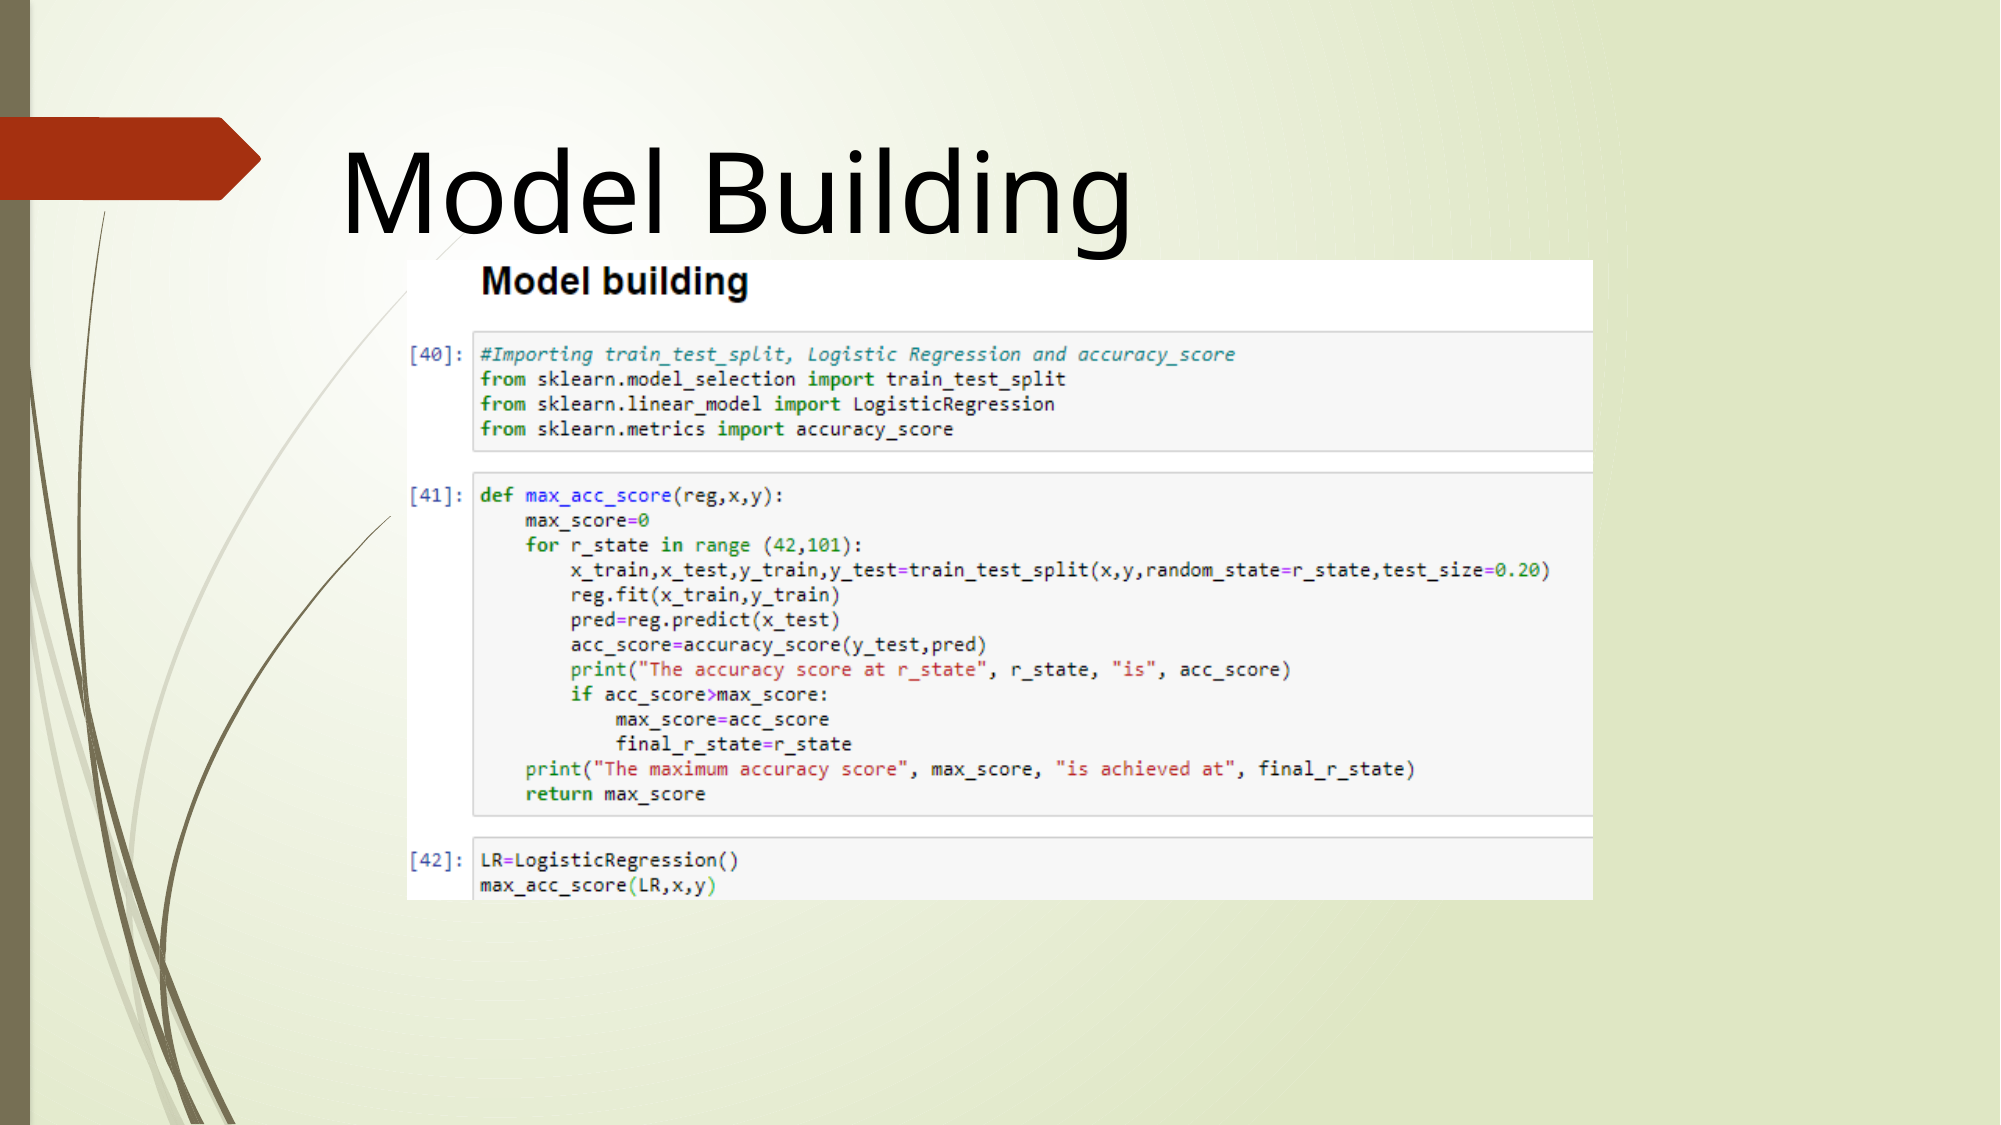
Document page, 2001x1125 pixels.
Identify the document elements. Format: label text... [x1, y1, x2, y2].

text_box Model Building [323, 113, 1350, 264]
picture [406, 260, 1594, 901]
